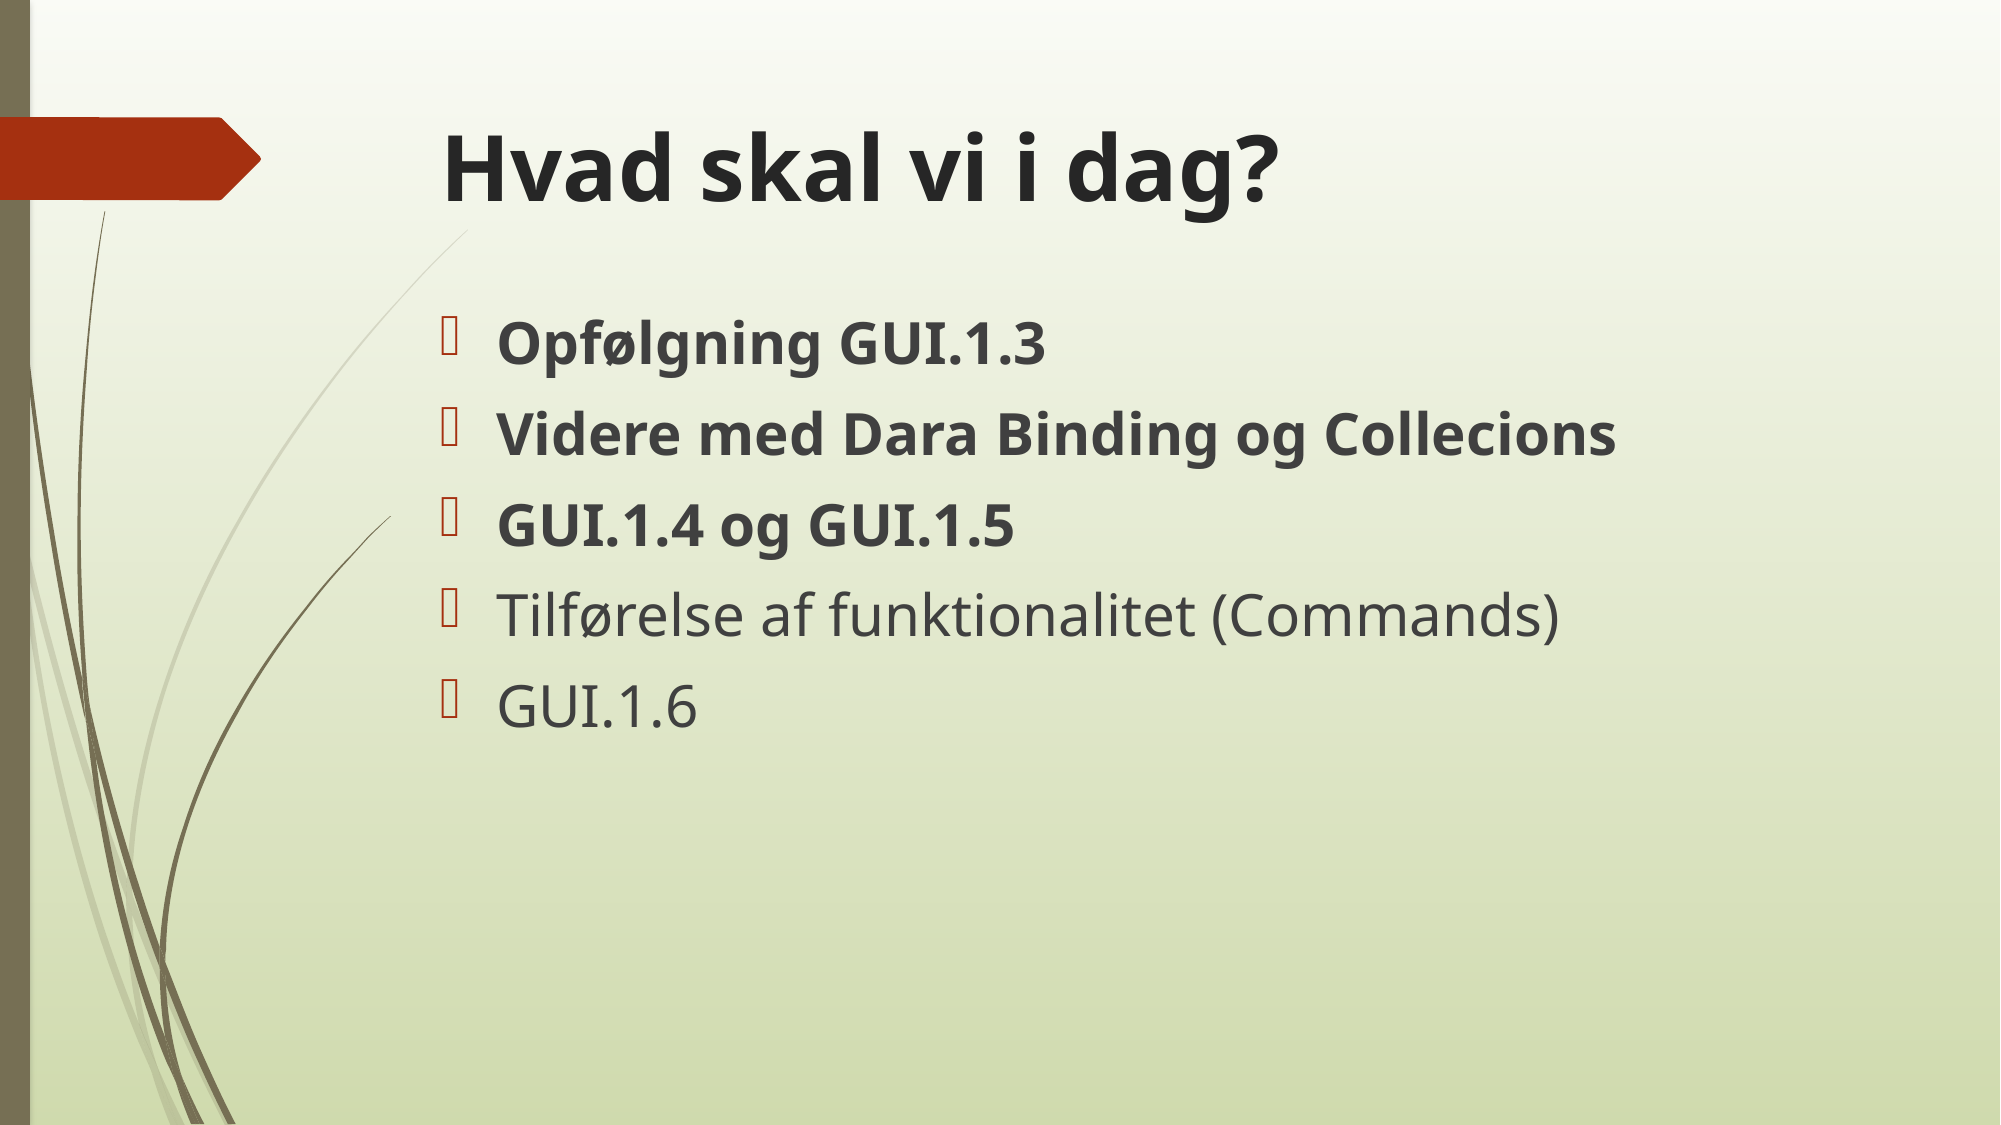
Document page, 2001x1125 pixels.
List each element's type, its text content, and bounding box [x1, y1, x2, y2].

list Opfølgning GUI.1.3 Videre med Dara Binding og Collecions GUI.1.4 og GUI.1.5 Tilførelse af funktionalitet (Commands) GUI.1.6 [424, 299, 1687, 1053]
title Hvad skal vi i dag? [425, 102, 1888, 313]
